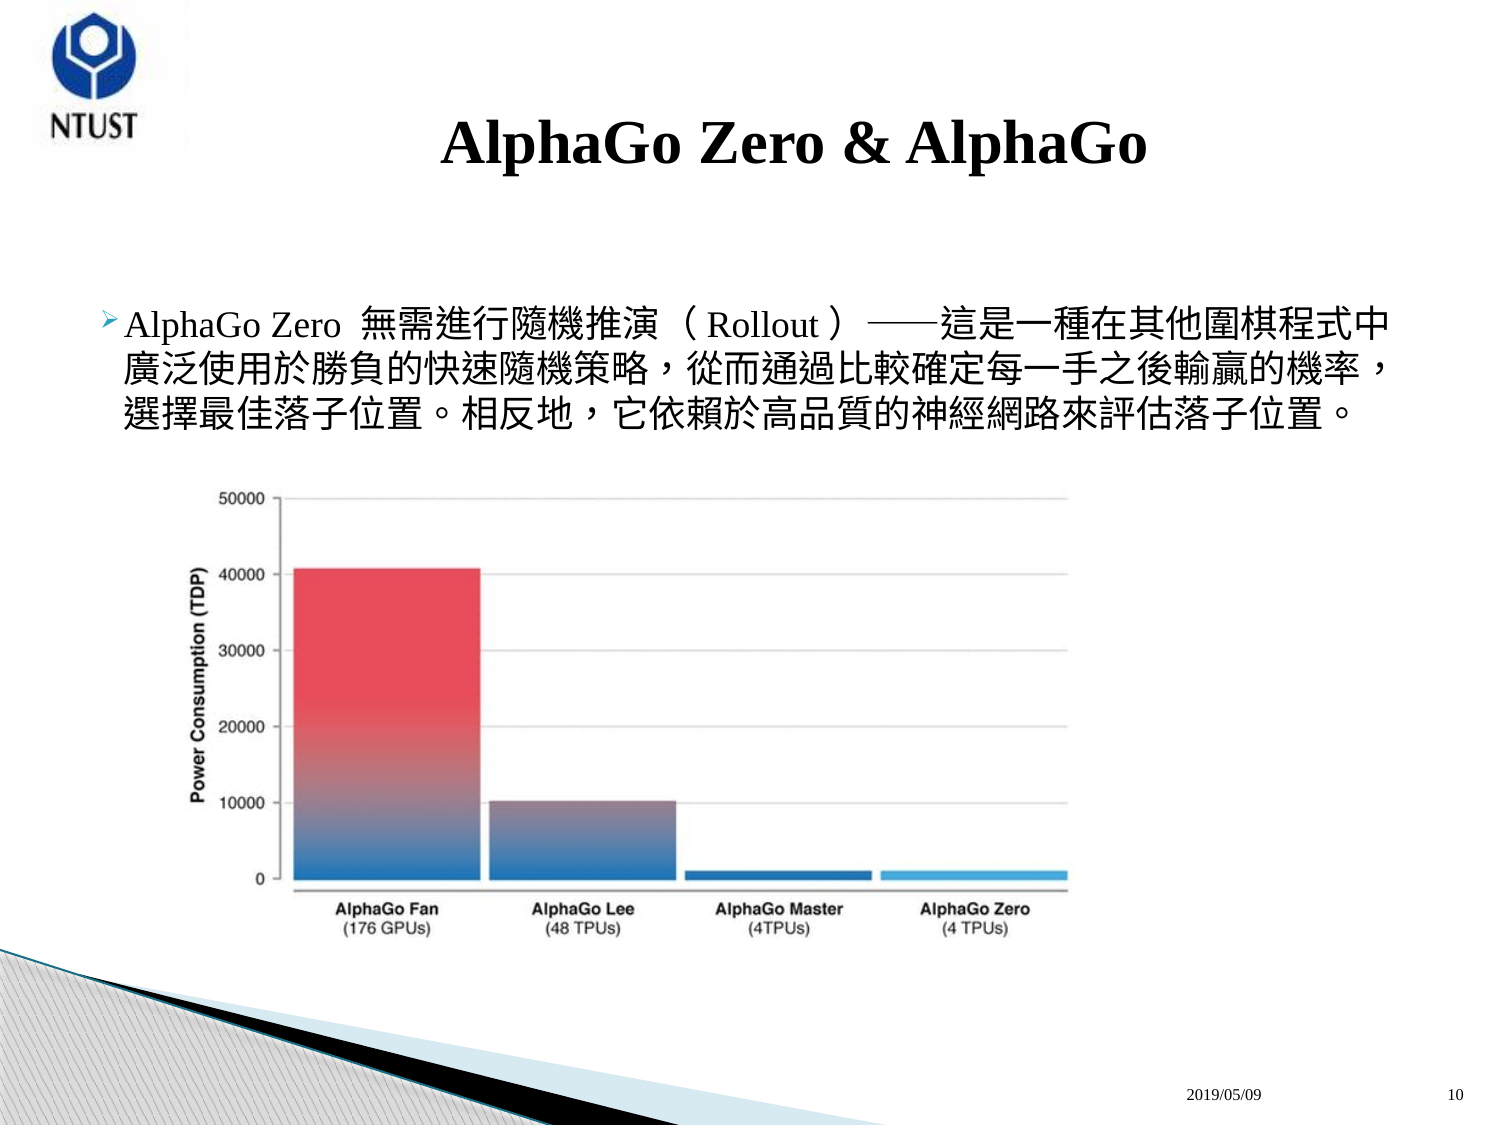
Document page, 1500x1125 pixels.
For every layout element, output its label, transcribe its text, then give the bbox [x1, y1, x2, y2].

picture [163, 481, 1097, 952]
picture [0, 0, 189, 153]
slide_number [1171, 1051, 1382, 1112]
title AlphaGo Zero & AlphaGo [164, 45, 1425, 233]
list AlphaGo Zero 無需進行隨機推演（Rollout）——這是一種在其他圍棋程式中廣泛使用於勝負的快速隨機策略，從而通過比較確定每一手之後輸贏的機率，選擇最佳落子位置。相反地，它依賴於高品質的神經網路來評估落子位置。 [75, 242, 1425, 986]
slide_number 10 [1382, 1051, 1479, 1112]
